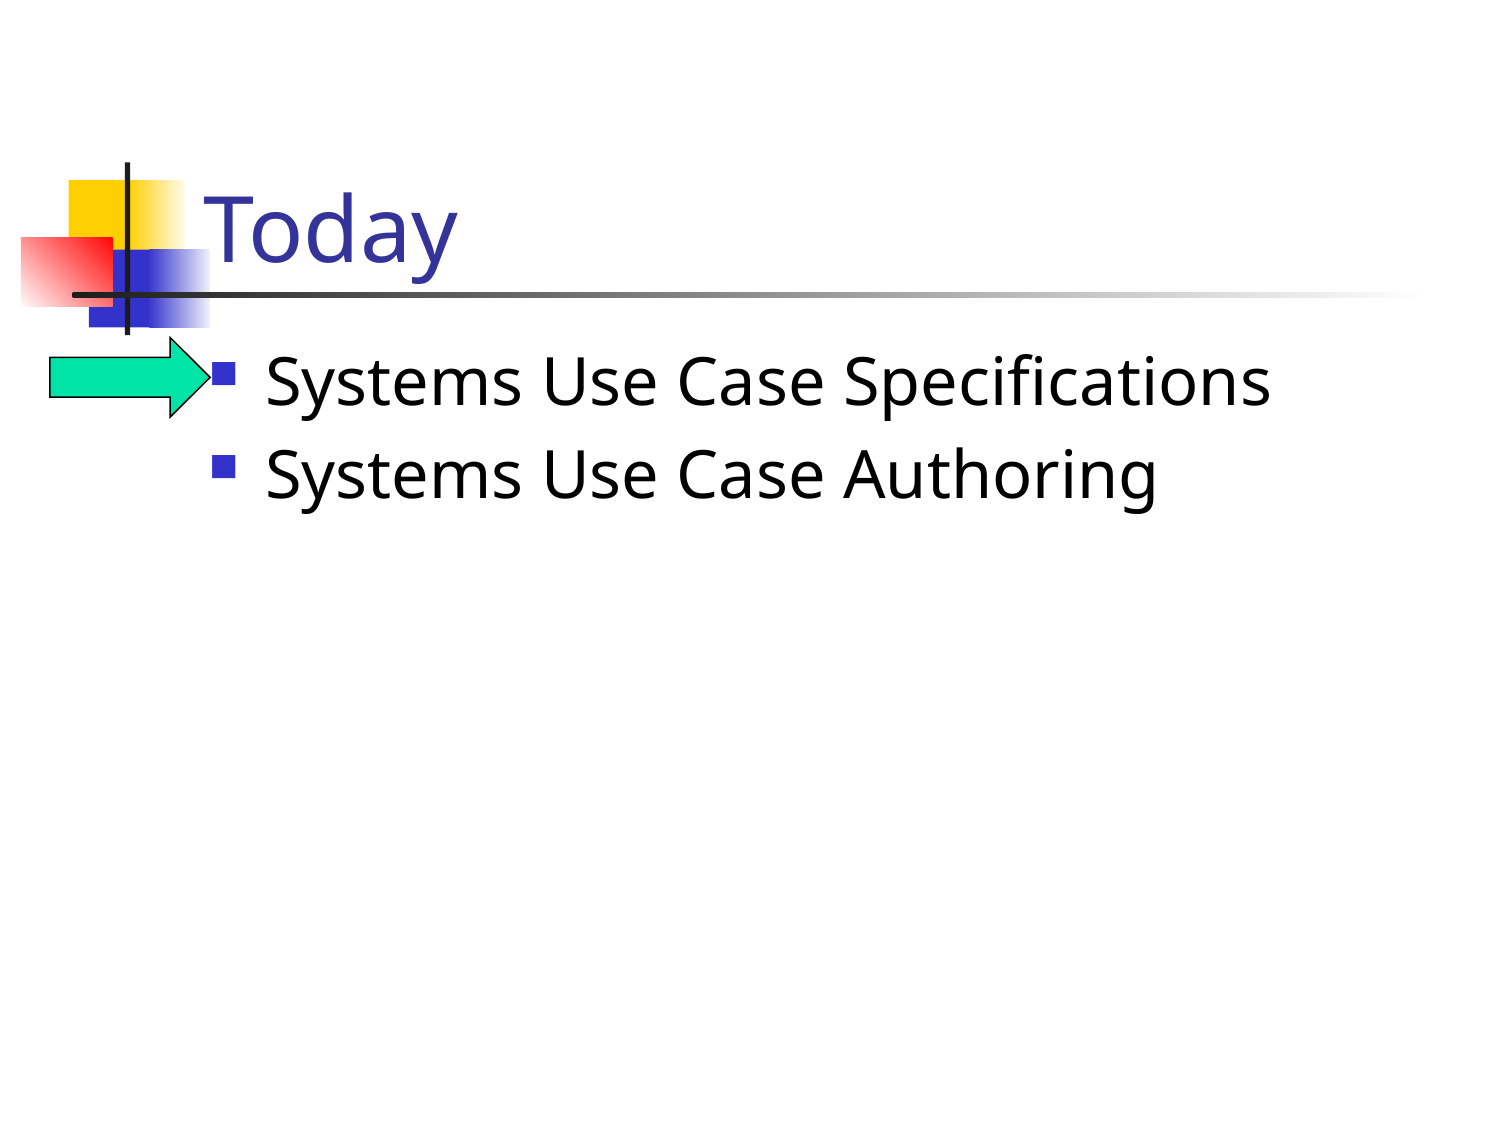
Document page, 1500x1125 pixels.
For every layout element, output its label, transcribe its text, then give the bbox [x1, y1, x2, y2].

text_box [49, 337, 211, 418]
list Systems Use Case Specifications Systems Use Case Authoring [193, 331, 1469, 1006]
title Today [188, 101, 1468, 289]
